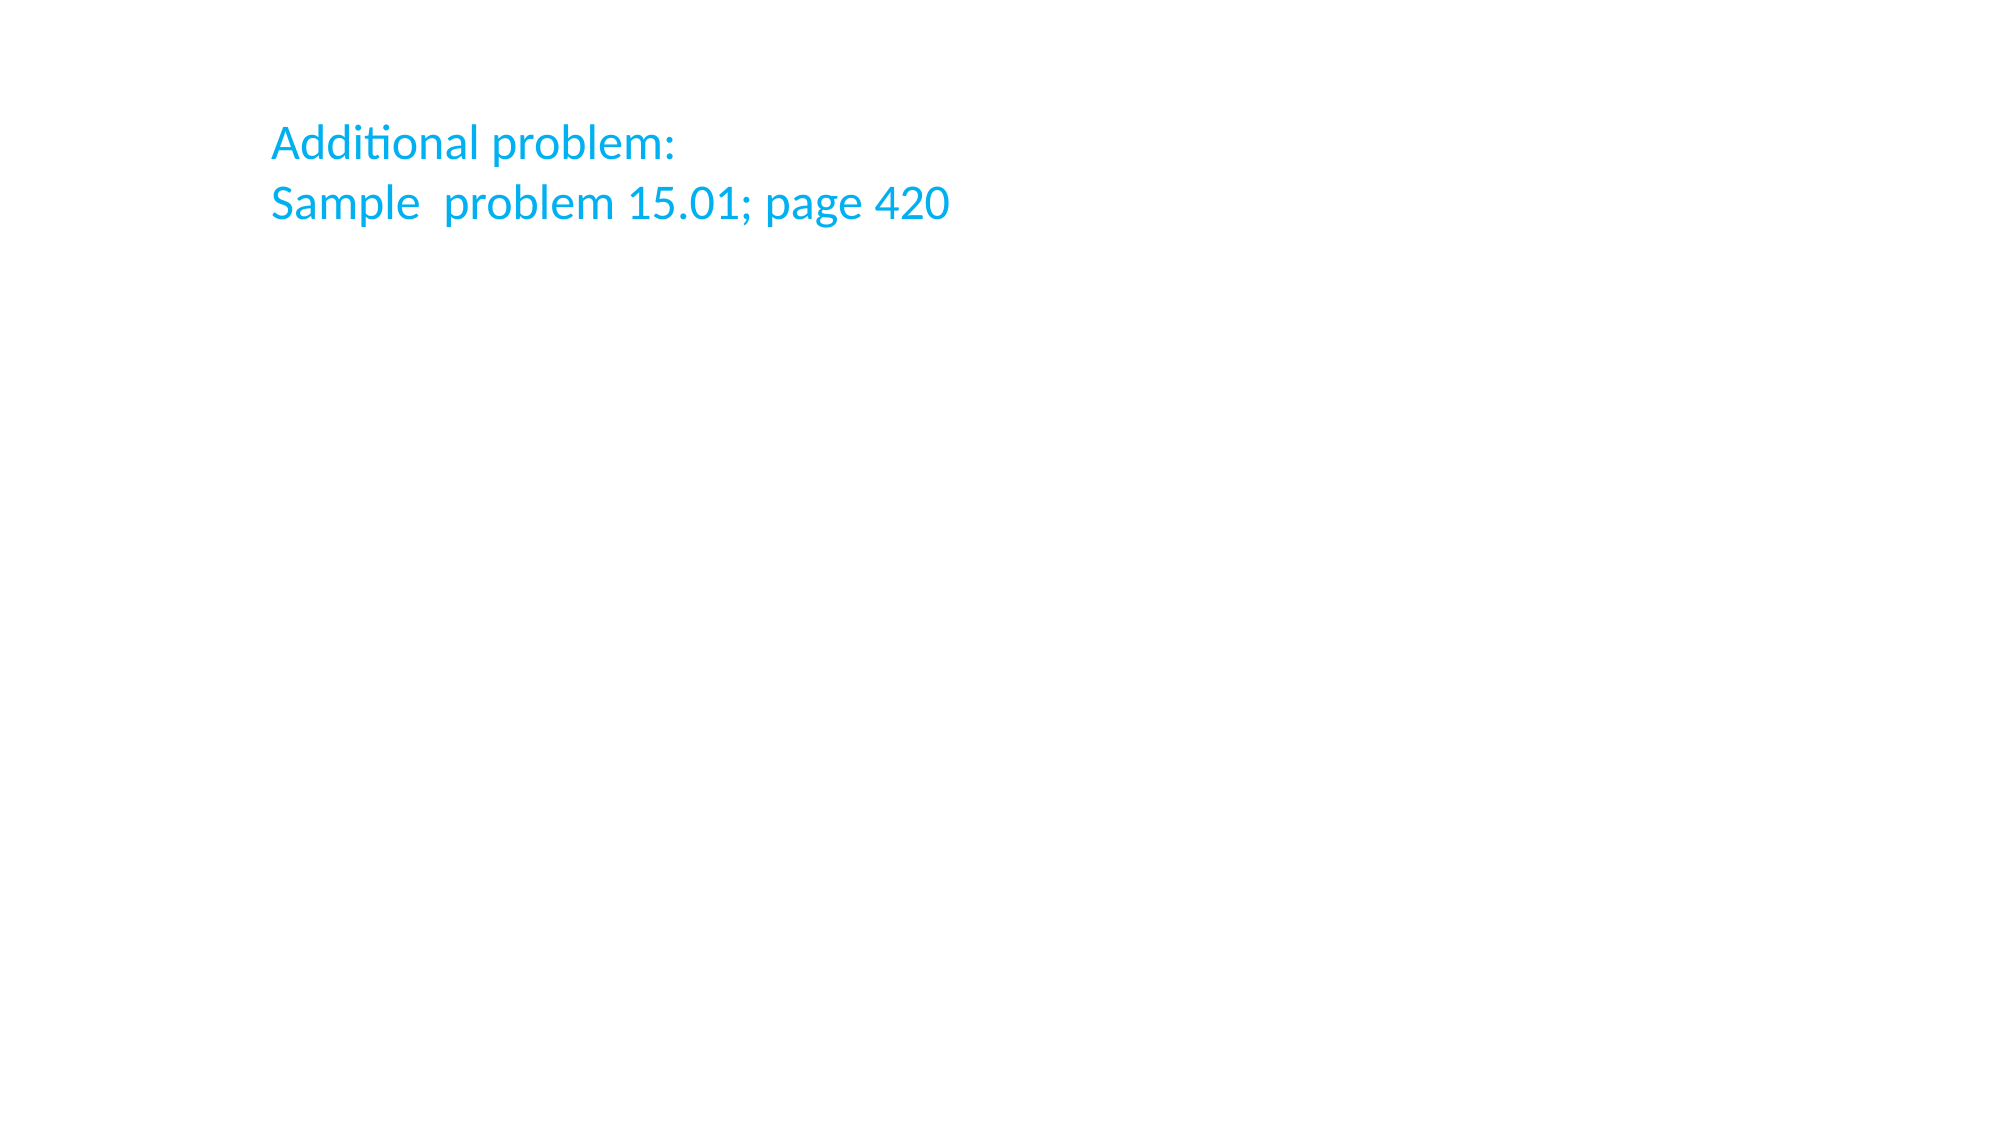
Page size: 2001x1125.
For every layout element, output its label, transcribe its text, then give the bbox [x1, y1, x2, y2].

text_box Additional problem: Sample problem 15.01; page 420 [256, 102, 1813, 237]
